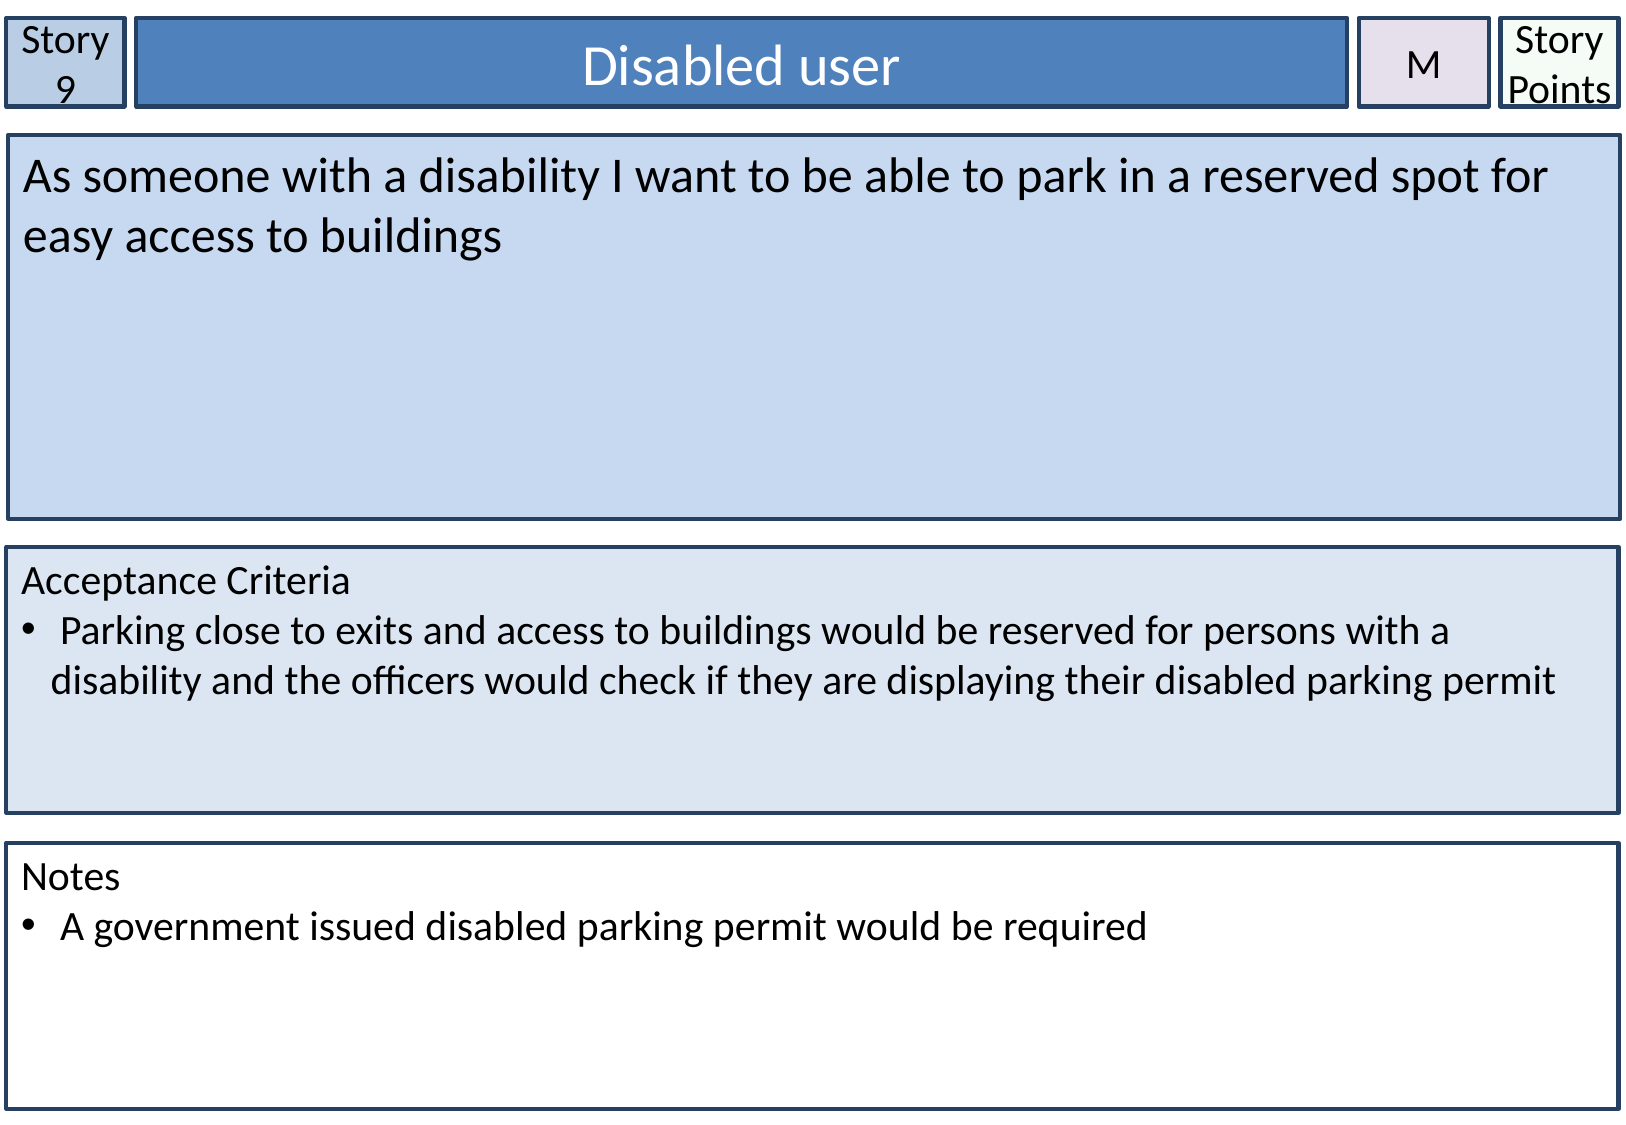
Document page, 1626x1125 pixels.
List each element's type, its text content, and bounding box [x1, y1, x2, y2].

text_box Notes A government issued disabled parking permit would be required [4, 841, 1621, 1111]
text_box As someone with a disability I want to be able to park in a reserved spot for easy access to buildings [6, 133, 1622, 521]
text_box Disabled user [134, 16, 1349, 109]
text_box Acceptance Criteria Parking close to exits and access to buildings would be reserved for persons with a disability and the officers would check if they are displaying their disabled parking permit [4, 545, 1621, 815]
text_box Story 9 [4, 16, 127, 109]
text_box Story Points [1498, 16, 1621, 109]
text_box M [1357, 16, 1491, 109]
